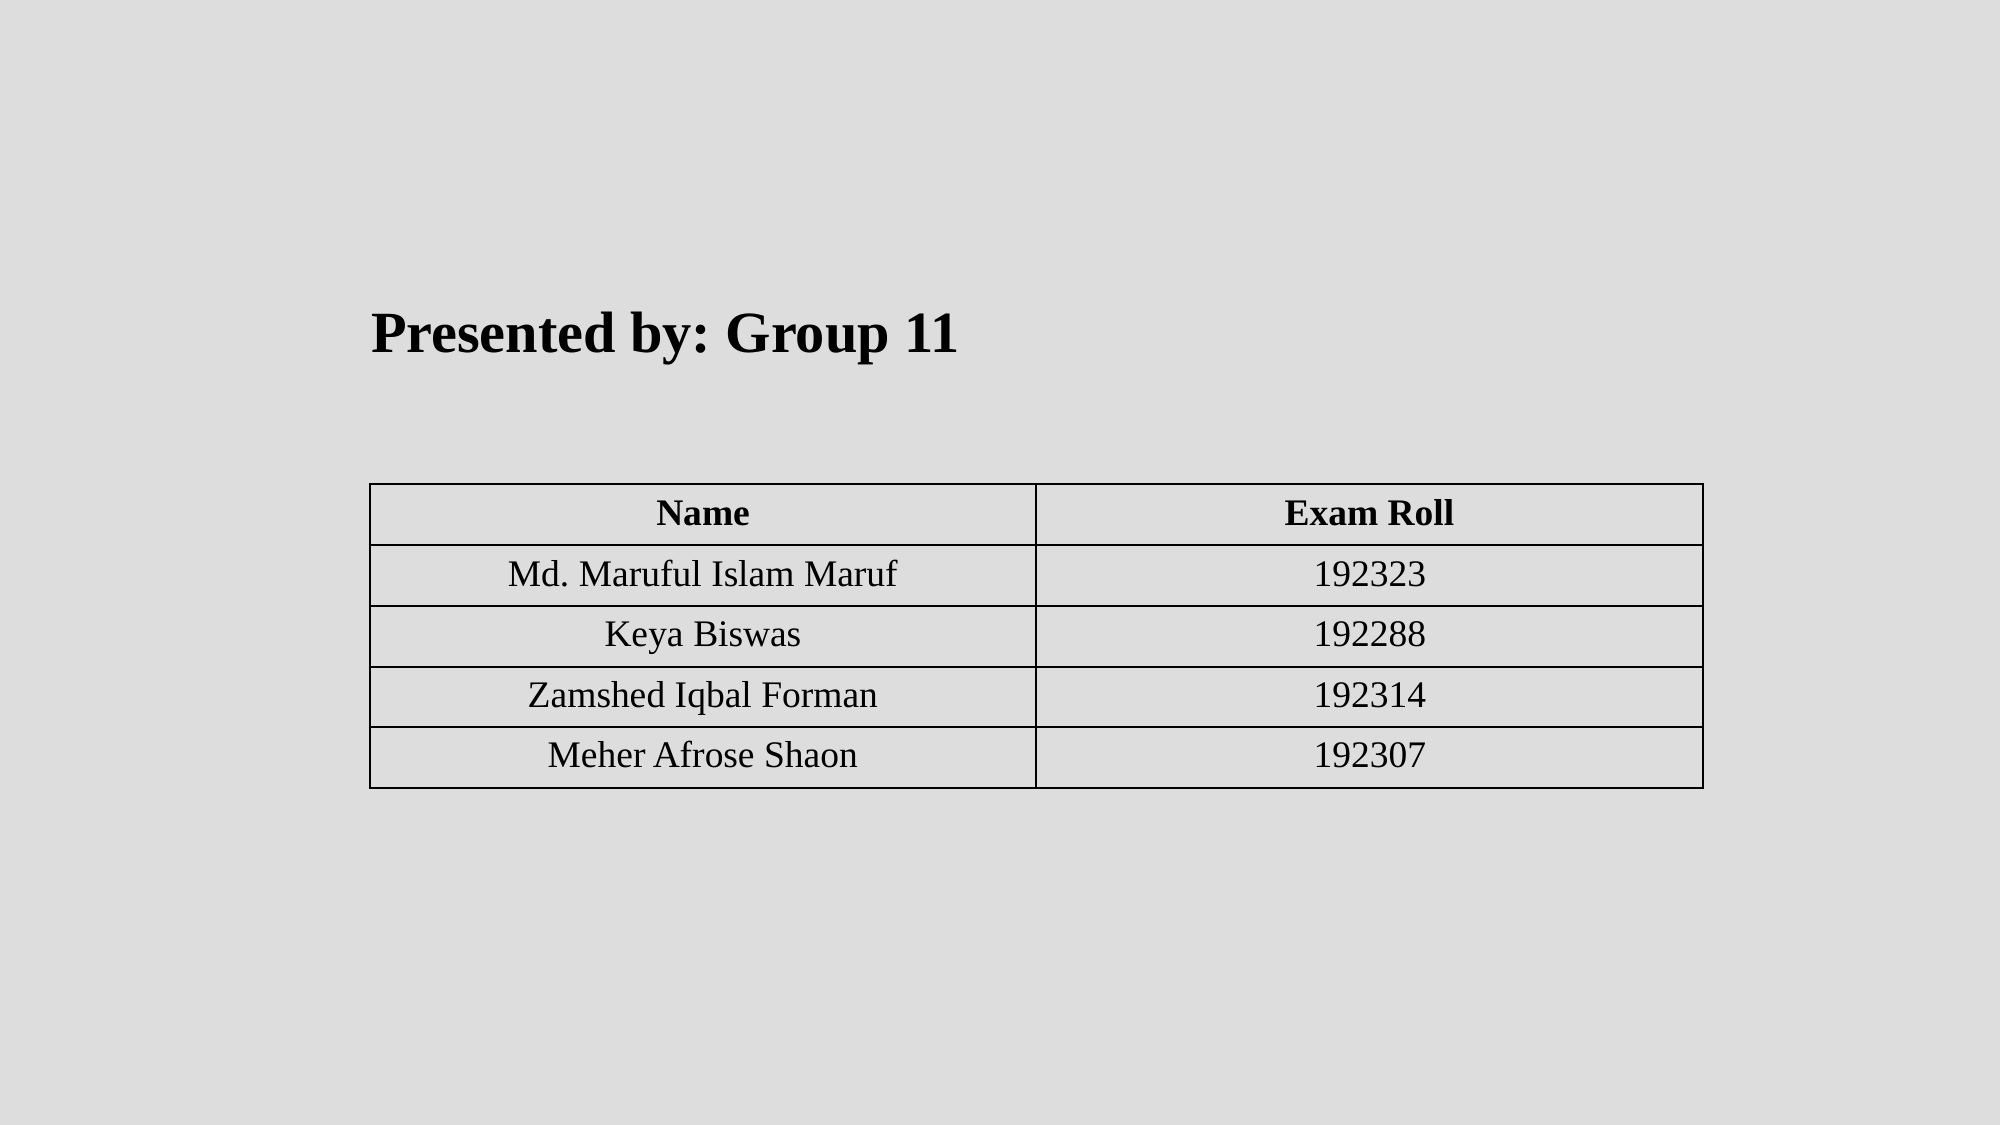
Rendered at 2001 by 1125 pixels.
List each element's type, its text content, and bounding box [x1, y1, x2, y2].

text_box Presented by: Group 11 [356, 287, 1813, 462]
table_cell Keya Biswas [371, 607, 1035, 666]
table_header Exam Roll [1037, 485, 1702, 544]
table_cell Zamshed Iqbal Forman [371, 668, 1035, 726]
table_cell Meher Afrose Shaon [371, 728, 1035, 787]
table_cell 192307 [1037, 728, 1702, 787]
table_cell Md. Maruful Islam Maruf [371, 546, 1035, 605]
table_cell 192323 [1037, 546, 1702, 605]
table_cell 192288 [1037, 607, 1702, 666]
table_header Name [371, 485, 1035, 544]
table_cell 192314 [1037, 668, 1702, 726]
